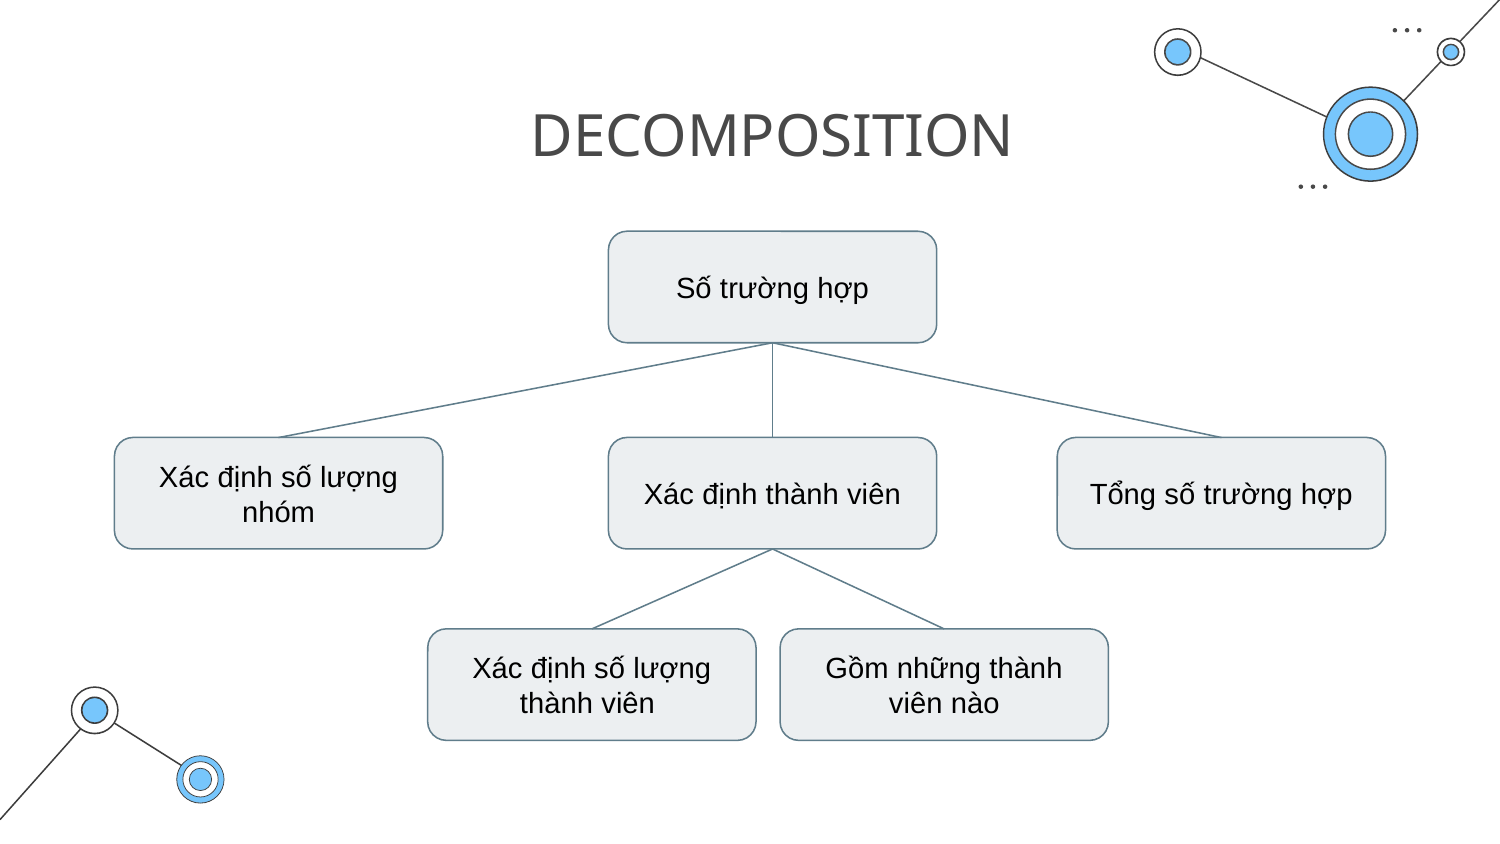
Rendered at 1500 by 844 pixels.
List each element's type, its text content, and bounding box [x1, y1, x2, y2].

text_box Số trường hợp [608, 231, 937, 341]
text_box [278, 342, 771, 438]
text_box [772, 548, 945, 630]
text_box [591, 548, 771, 630]
title DECOMPOSITION [141, 82, 1404, 177]
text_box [772, 342, 1222, 438]
text_box Gồm những thành viên nào [780, 628, 1109, 741]
text_box Xác định số lượng thành viên [427, 628, 757, 741]
text_box Xác định số lượng nhóm [114, 437, 443, 549]
text_box Tổng số trường hợp [1057, 437, 1386, 549]
text_box Xác định thành viên [608, 446, 937, 547]
